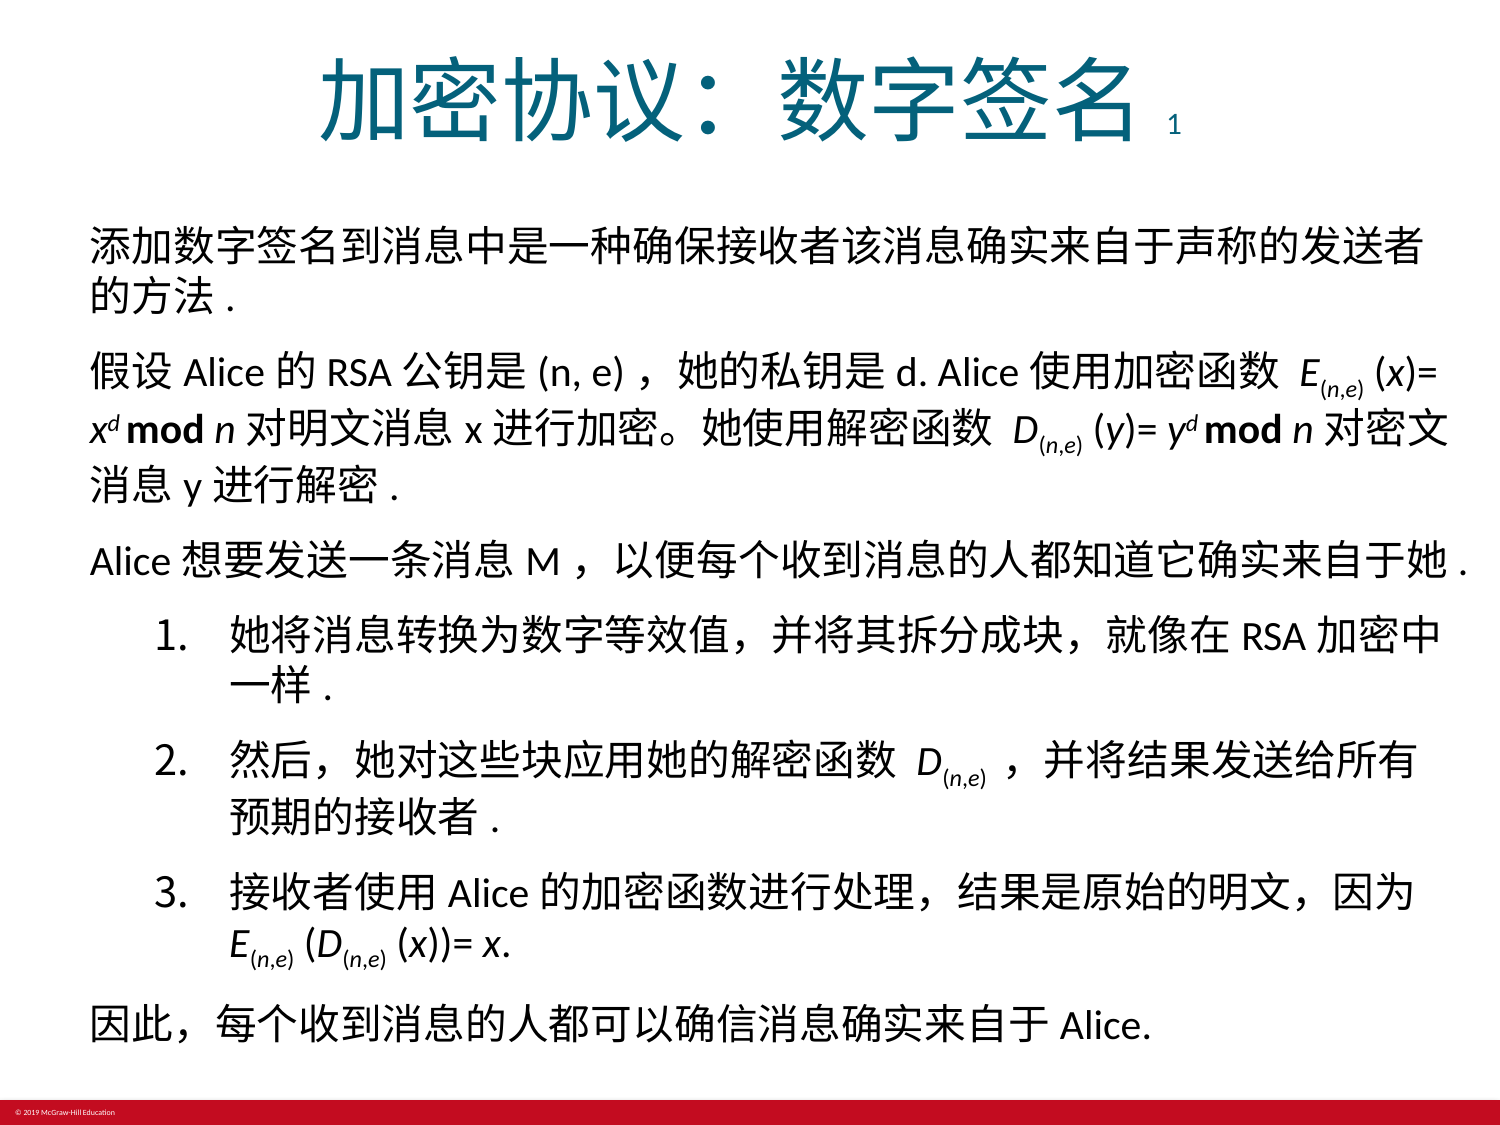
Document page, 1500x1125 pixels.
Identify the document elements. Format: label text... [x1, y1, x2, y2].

list 添加数字签名到消息中是一种确保接收者该消息确实来自于声称的发送者的方法. 假设Alice的RSA公钥是(n, e)，她的私钥是d. Alice使用加密函数 E(n,e) (x)= xd mod n对明文消息x进行加密。她使用解密函数 D(n,e) (y)= yd mod n对密文消息y进行解密. Alice想要发送一条消息M，以便每个收到消息的人都知道它确实来自于她. 她将消息转换为数字等效值，并将其拆分成块，就像在RSA加密中一样. 然后，她对这些块应用她的解密函数 D(n,e) ，并将结果发送给所有预期的接收者. 接收者使用Alice的加密函数进行处理，结果是原始的明文，因为 E(n,e) (D(n,e) (x))= x. 因此，每个收到消息的人都可以确信消息确实来自于Alice. [75, 212, 1475, 1075]
title 加密协议：数字签名1 [0, 0, 1500, 195]
